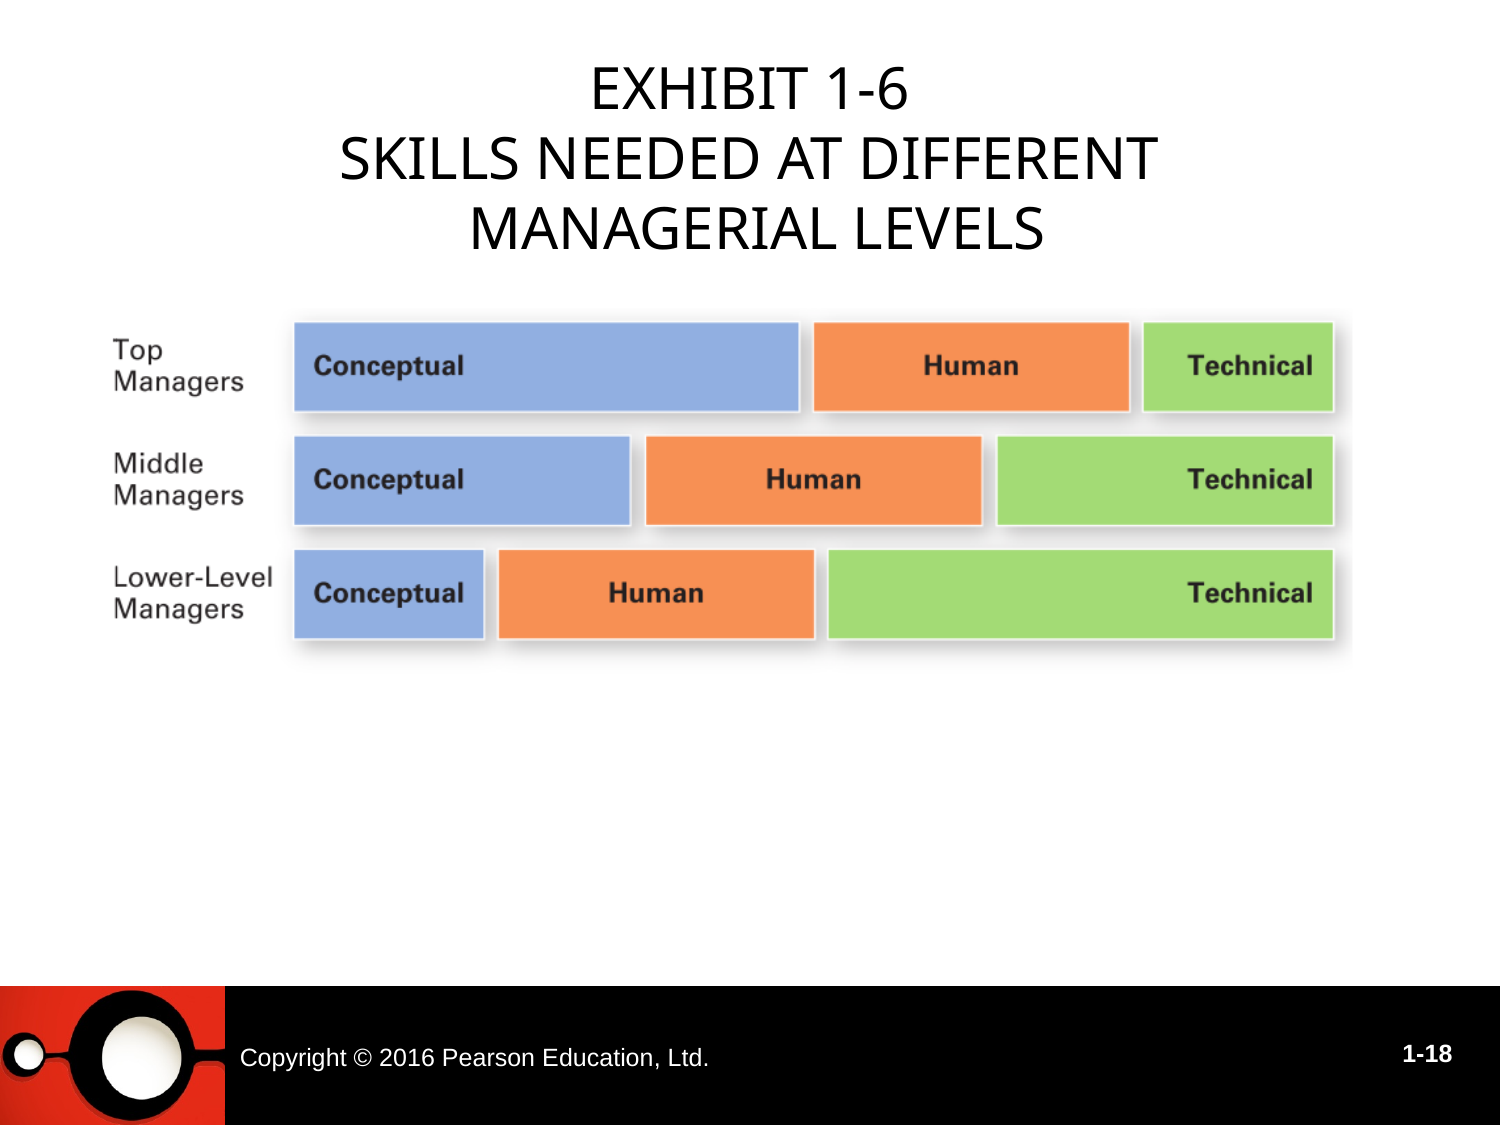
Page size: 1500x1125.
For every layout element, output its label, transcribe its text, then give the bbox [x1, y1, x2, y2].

title Exhibit 1-6 Skills Needed at Different Managerial Levels [112, 37, 1388, 275]
footer Copyright © 2016 Pearson Education, Ltd. [225, 1026, 838, 1087]
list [112, 308, 1388, 829]
slide_number 1-18 [1387, 1026, 1500, 1087]
picture [0, 986, 225, 1125]
